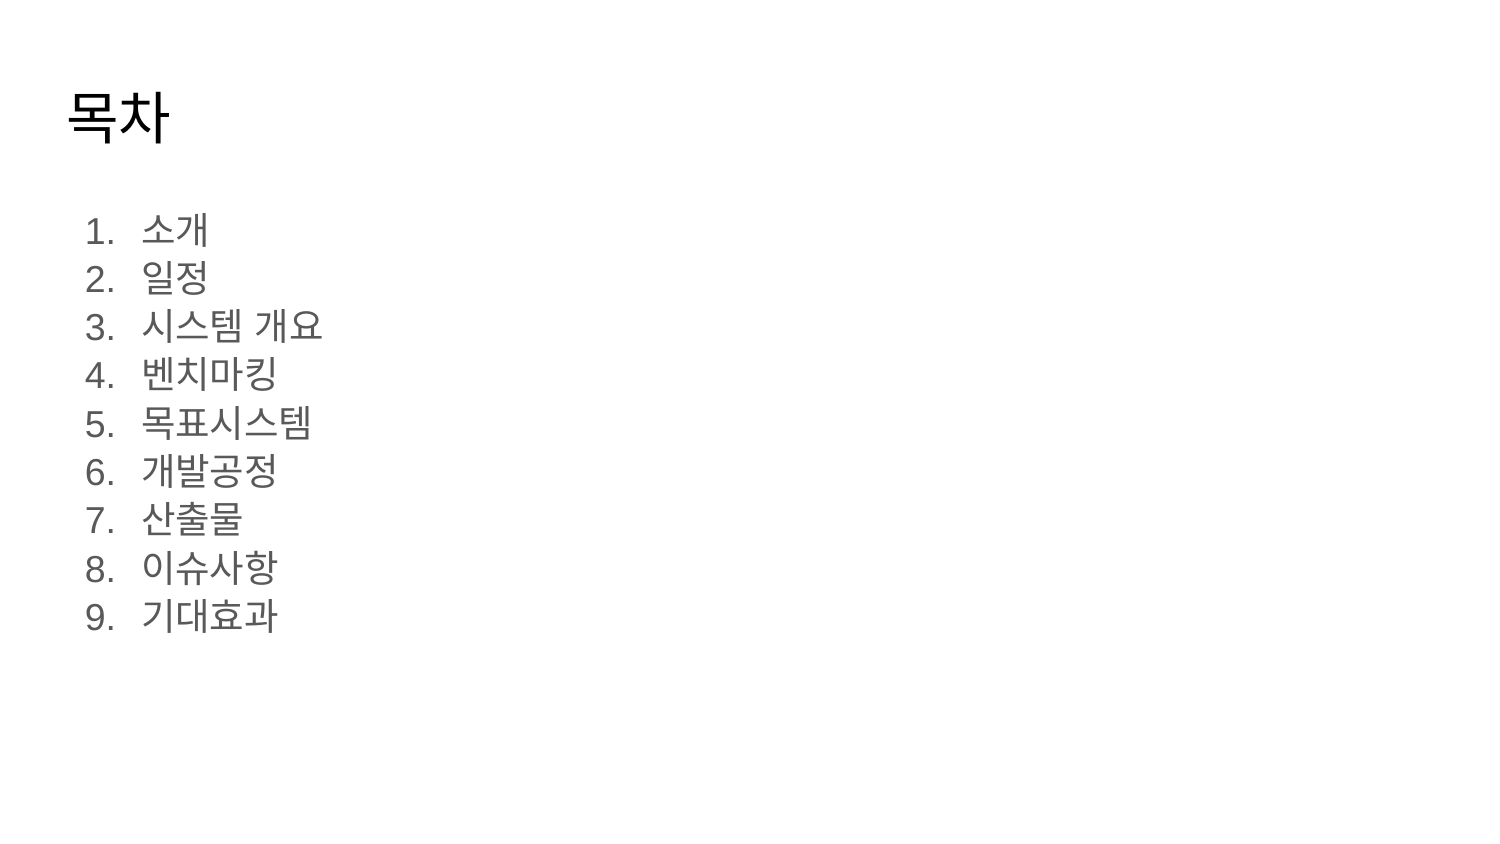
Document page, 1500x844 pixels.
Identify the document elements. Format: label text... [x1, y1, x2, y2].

title 목차 [51, 72, 1449, 167]
list 소개 일정 시스템 개요 벤치마킹 목표시스템 개발공정 산출물 이슈사항 기대효과 [51, 189, 1449, 750]
